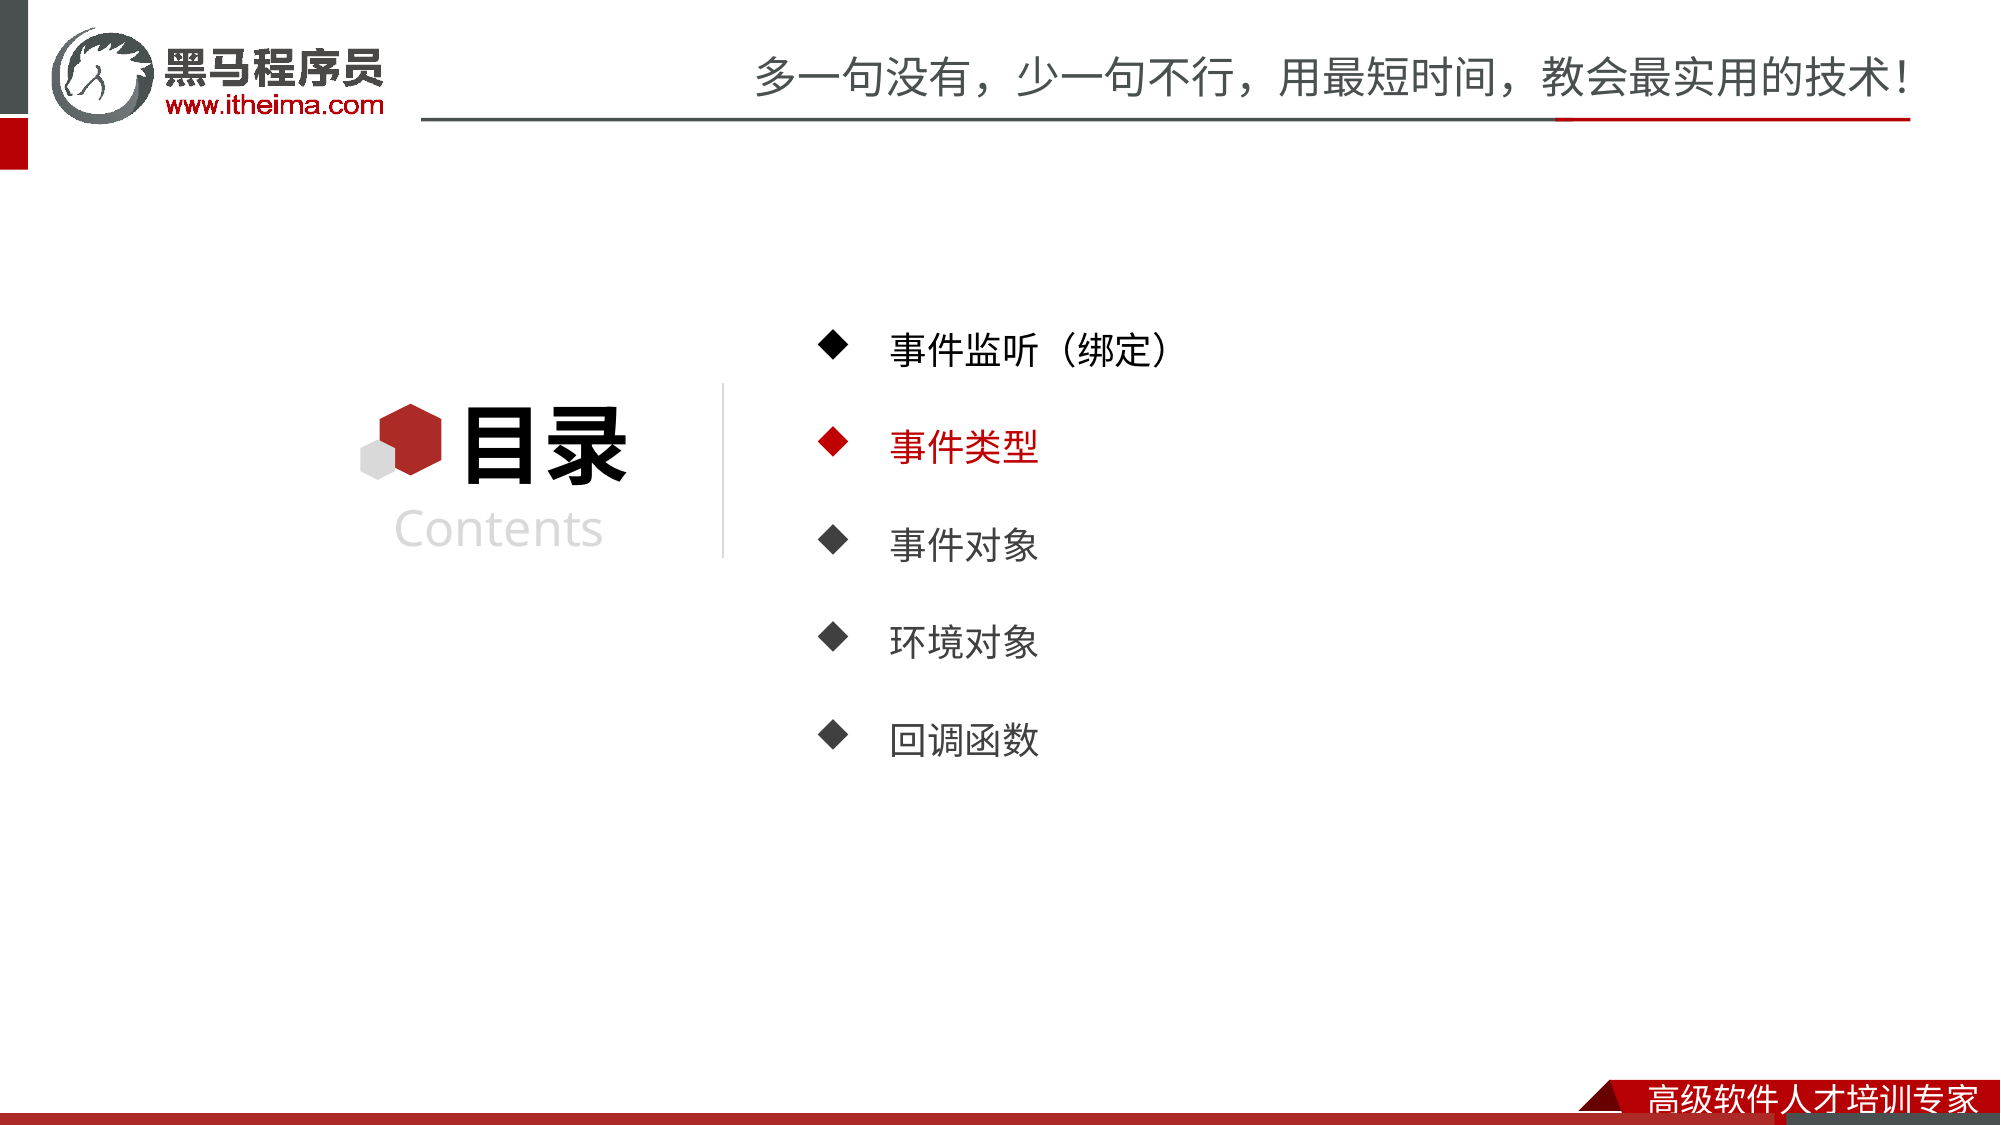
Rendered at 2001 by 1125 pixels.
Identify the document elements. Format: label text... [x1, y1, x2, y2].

picture [50, 26, 384, 125]
list 事件监听（绑定） 事件类型 事件对象 环境对象 回调函数 [799, 204, 1834, 839]
